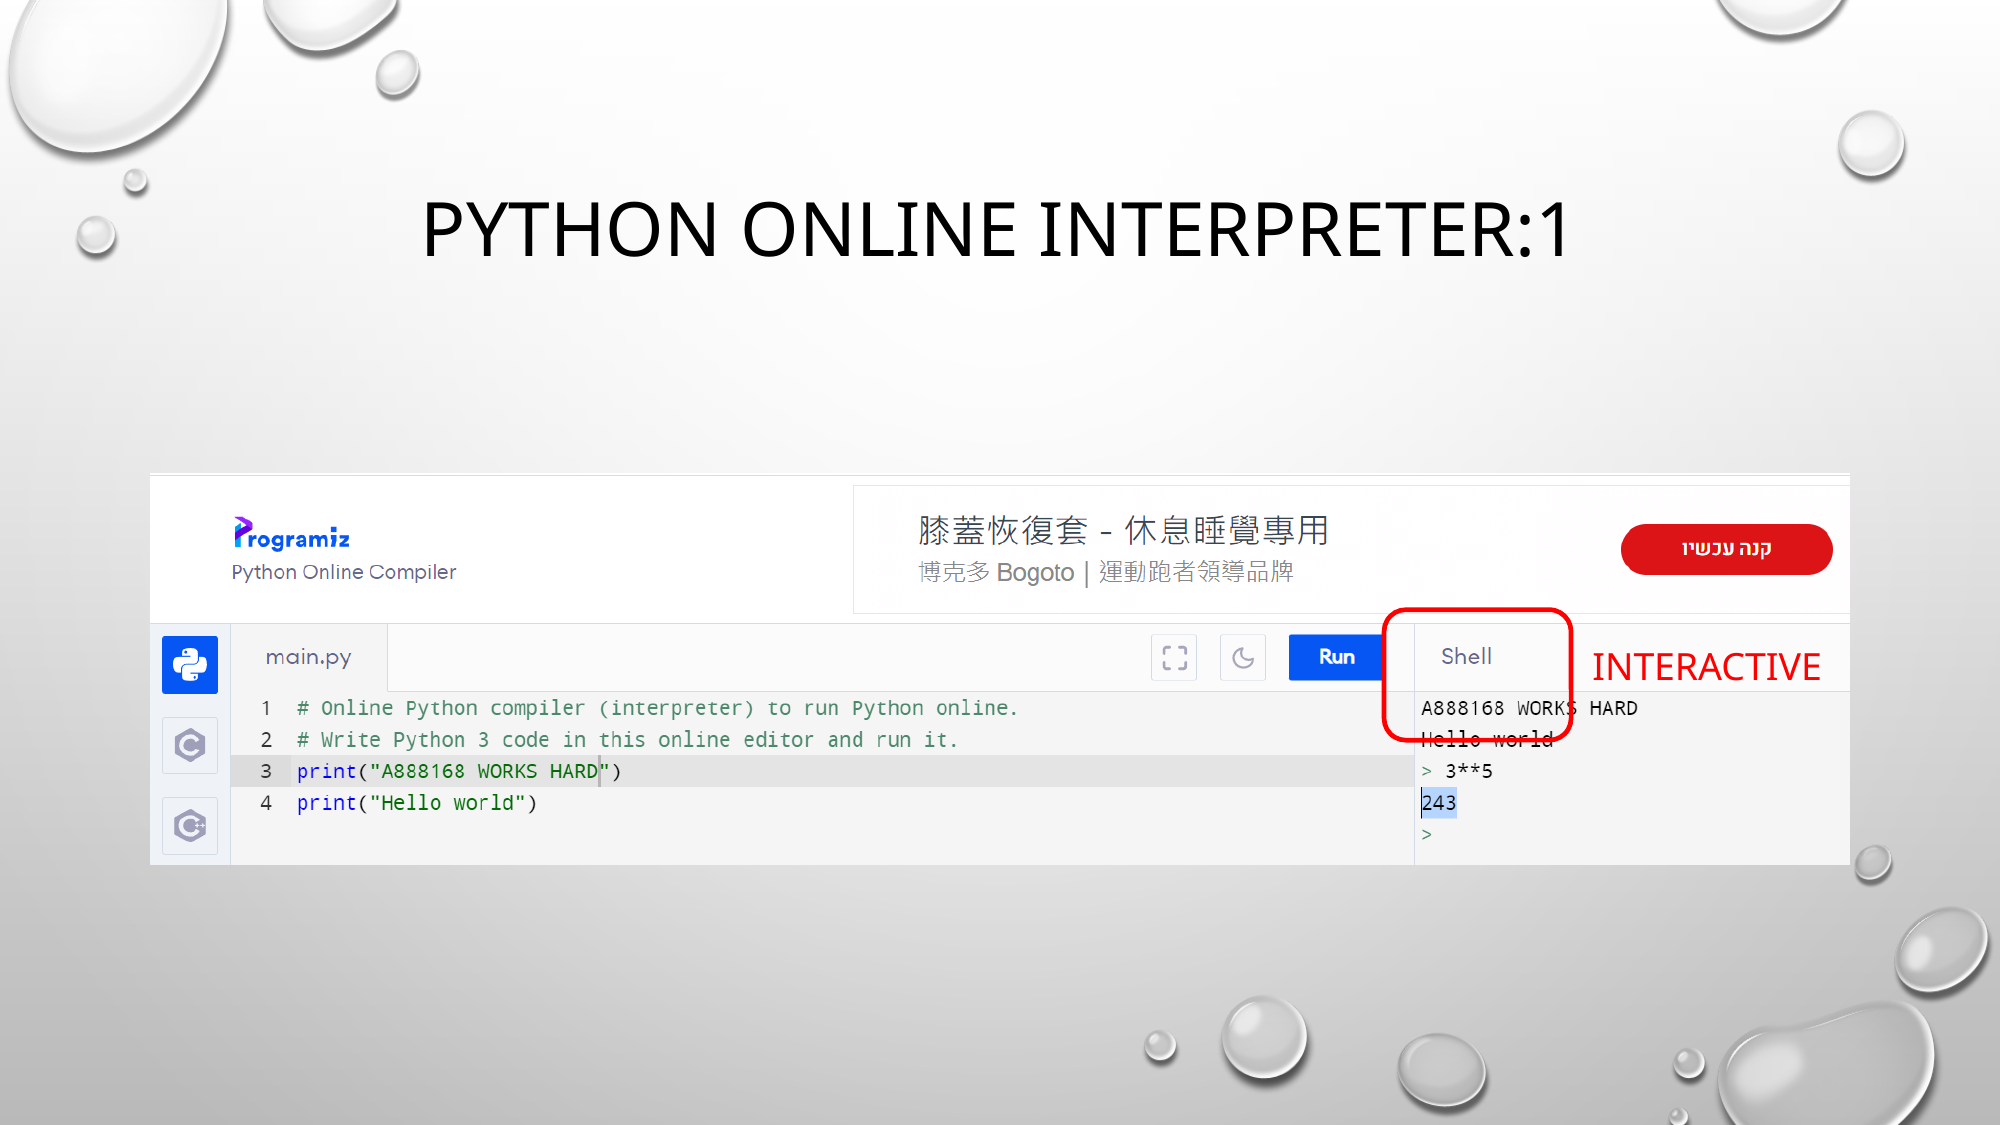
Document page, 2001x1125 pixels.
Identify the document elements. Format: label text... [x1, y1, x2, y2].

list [149, 473, 1851, 865]
title Python Online Interpreter:1 [149, 101, 1851, 364]
picture [0, 0, 2000, 1125]
